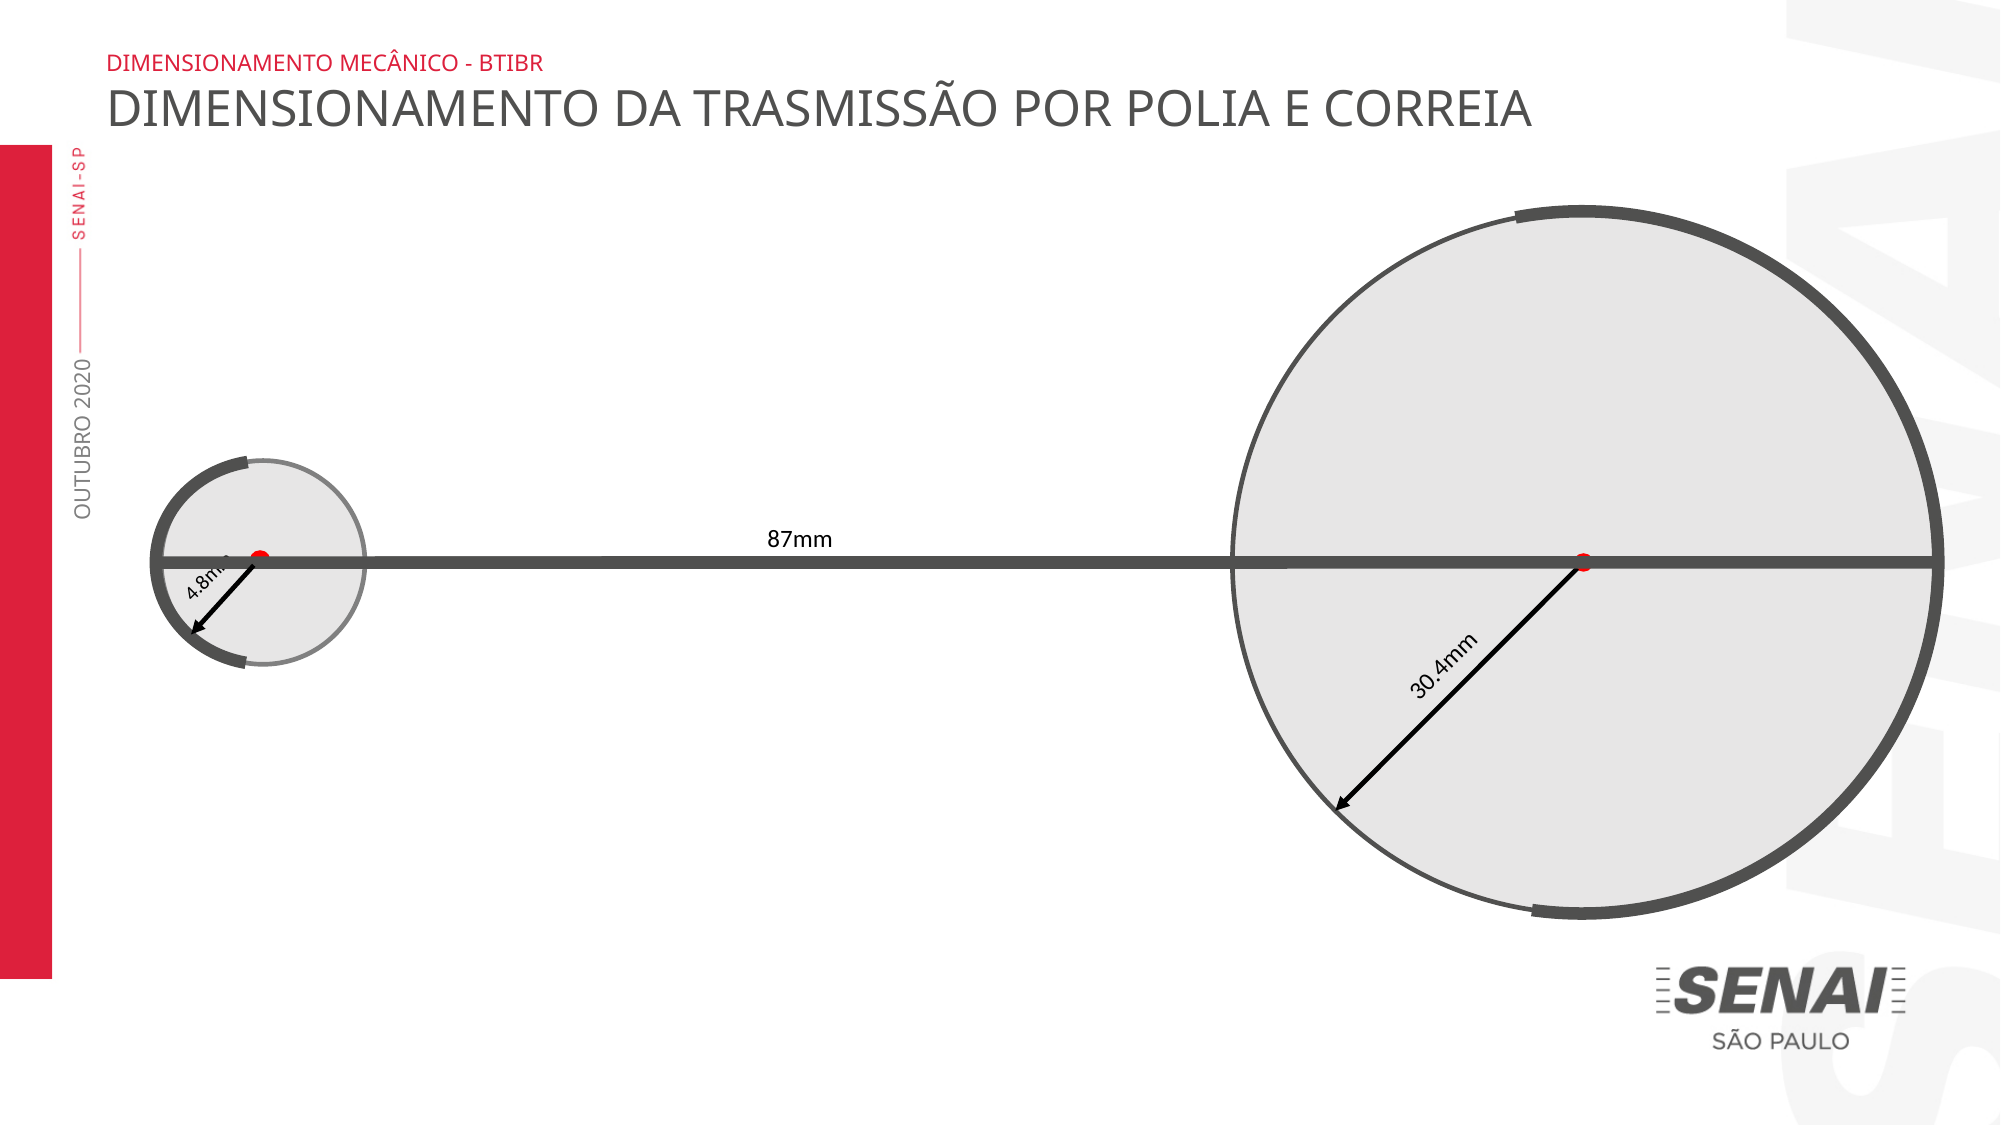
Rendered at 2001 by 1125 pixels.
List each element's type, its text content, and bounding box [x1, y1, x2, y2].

text_box DIMENSIONAMENTO MECÂNICO - BTIBR DIMENSIONAMENTO DA TRASMISSÃO POR POLIA E CORREIA [91, 41, 1782, 144]
picture [0, 0, 2001, 1125]
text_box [155, 211, 1939, 914]
